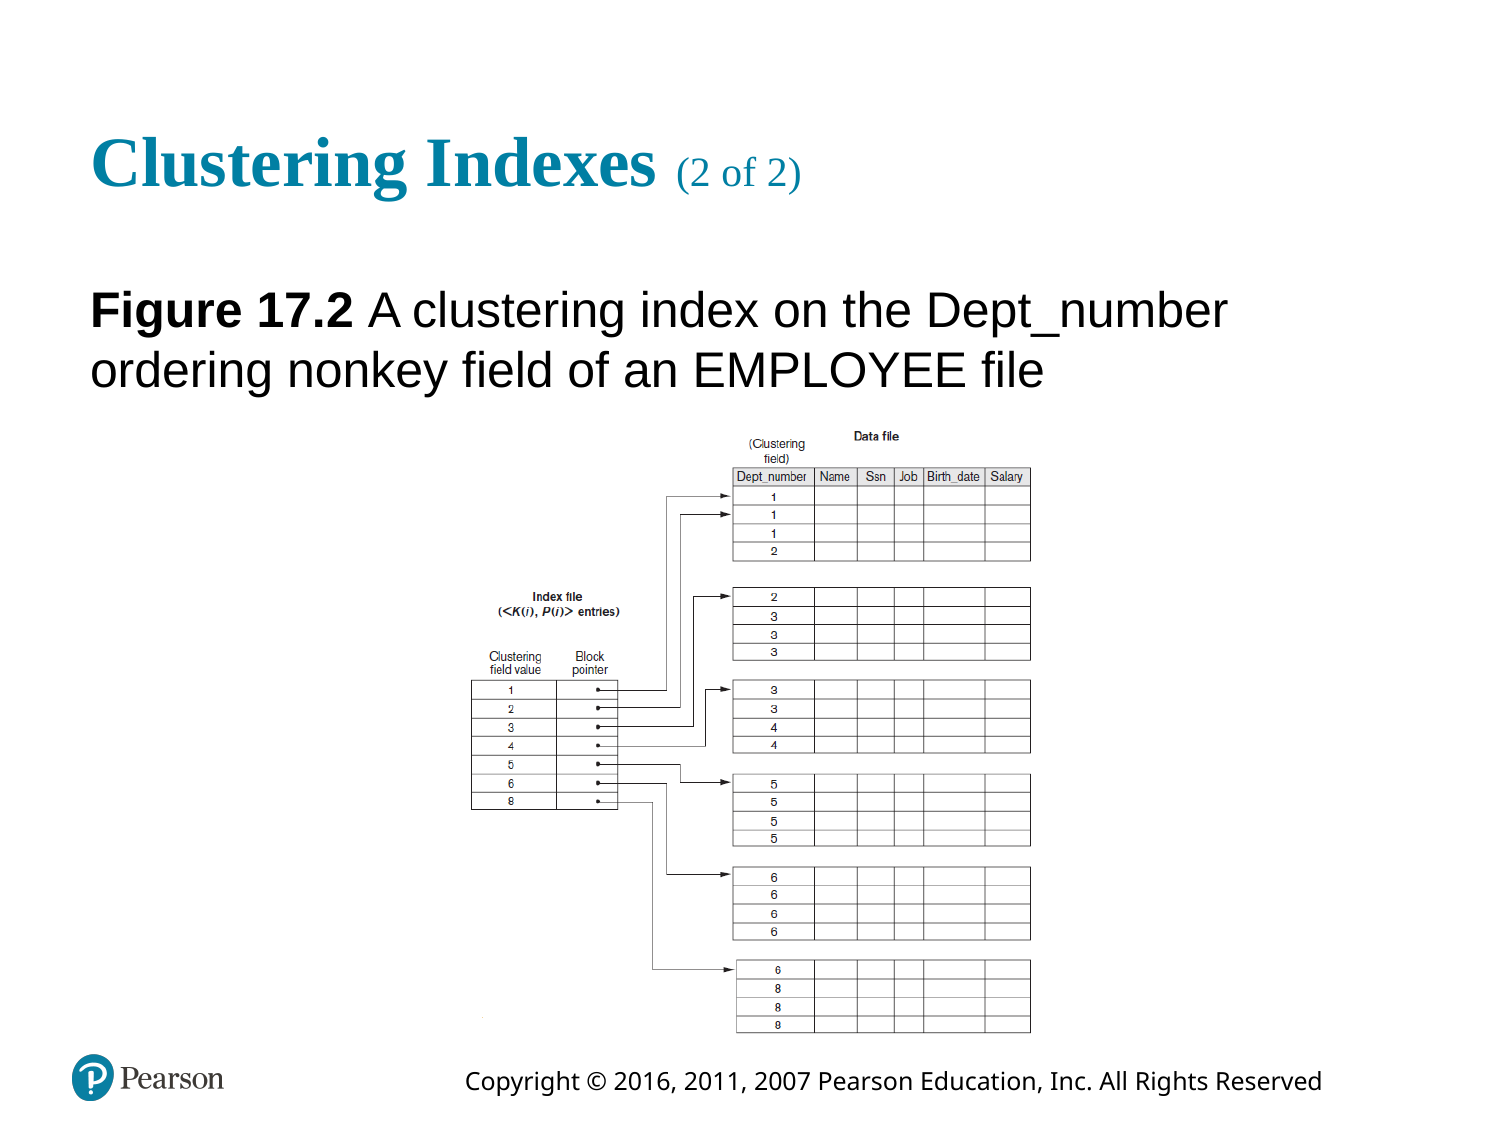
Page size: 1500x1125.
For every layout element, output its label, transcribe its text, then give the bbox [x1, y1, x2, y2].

picture [72, 1054, 88, 1070]
title Clustering Indexes (2 of 2) [75, 35, 1425, 216]
picture [80, 1063, 106, 1088]
picture [98, 1054, 224, 1101]
picture [72, 1087, 83, 1101]
picture [457, 427, 1043, 1040]
list Figure 17.2 A clustering index on the Dept_number ordering nonkey field of an EMPLOYEE file [75, 262, 1425, 391]
